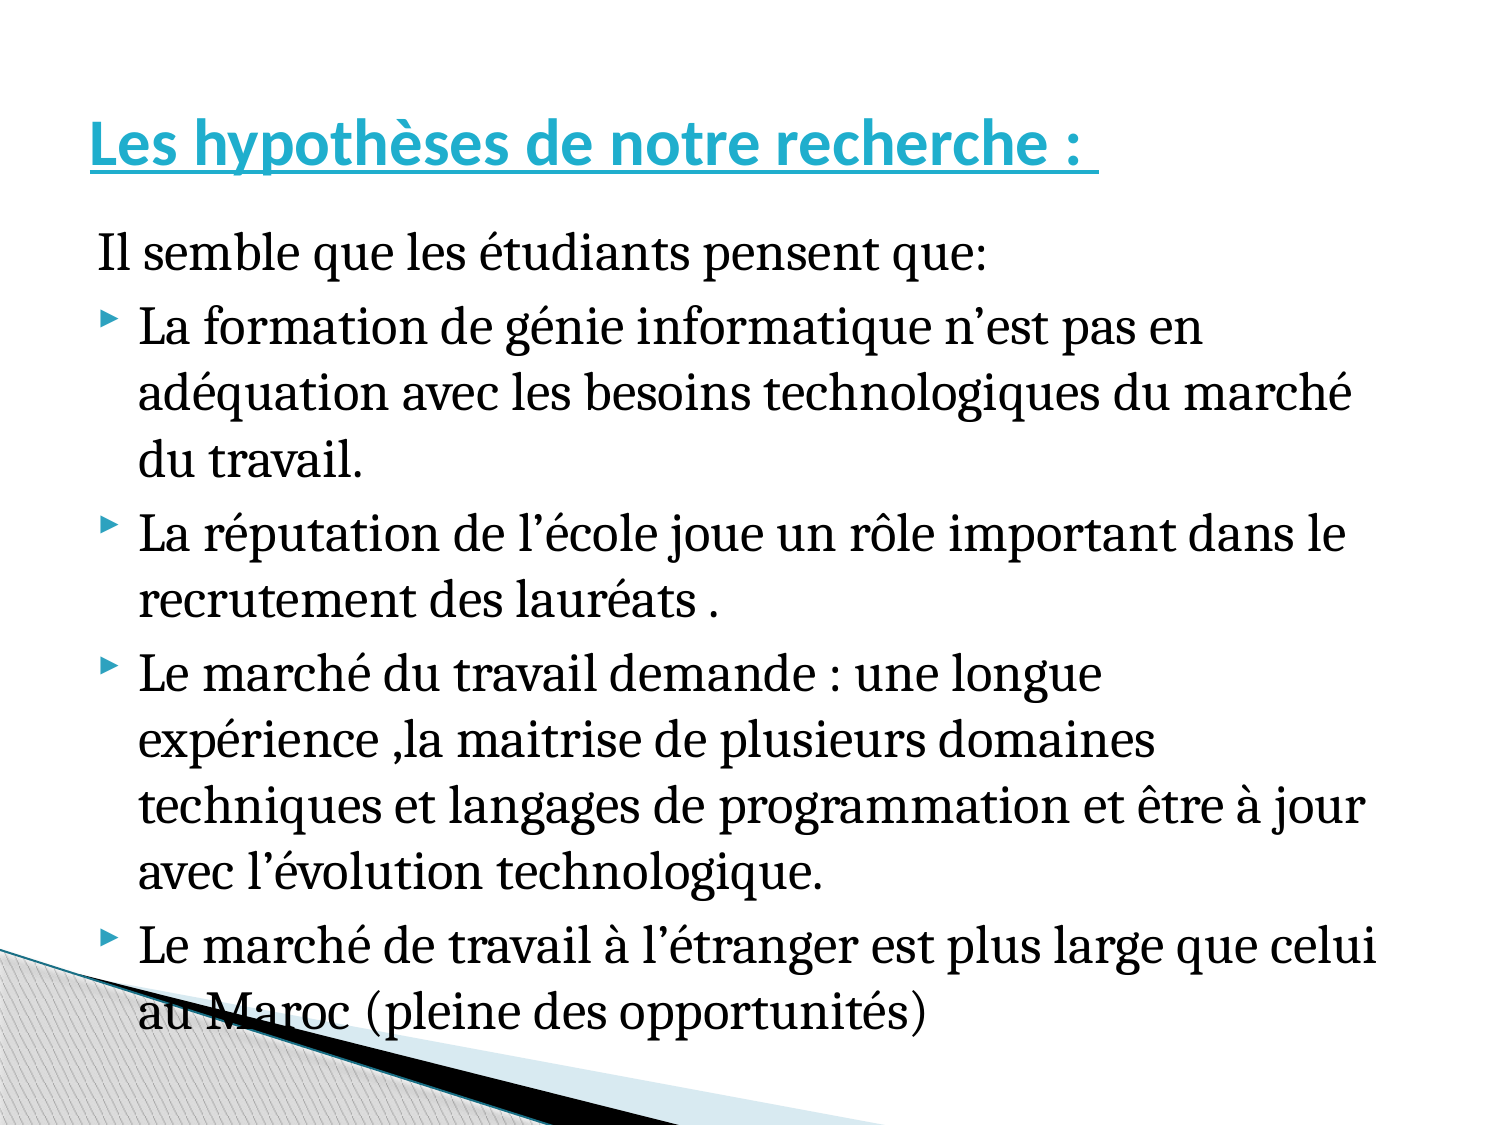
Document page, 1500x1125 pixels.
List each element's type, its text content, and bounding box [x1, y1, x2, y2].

title Les hypothèses de notre recherche : [75, 45, 1425, 233]
list Il semble que les étudiants pensent que: La formation de génie informatique n’est pas en adéquation avec les besoins technologiques du marché du travail. La réputation de l’école joue un rôle important dans le recrutement des lauréats . Le marché du travail demande : une longue expérience ,la maitrise de plusieurs domaines techniques et langages de programmation et être à jour avec l’évolution technologique. Le marché de travail à l’étranger est plus large que celui au Maroc (pleine des opportunités) [64, 208, 1415, 1057]
